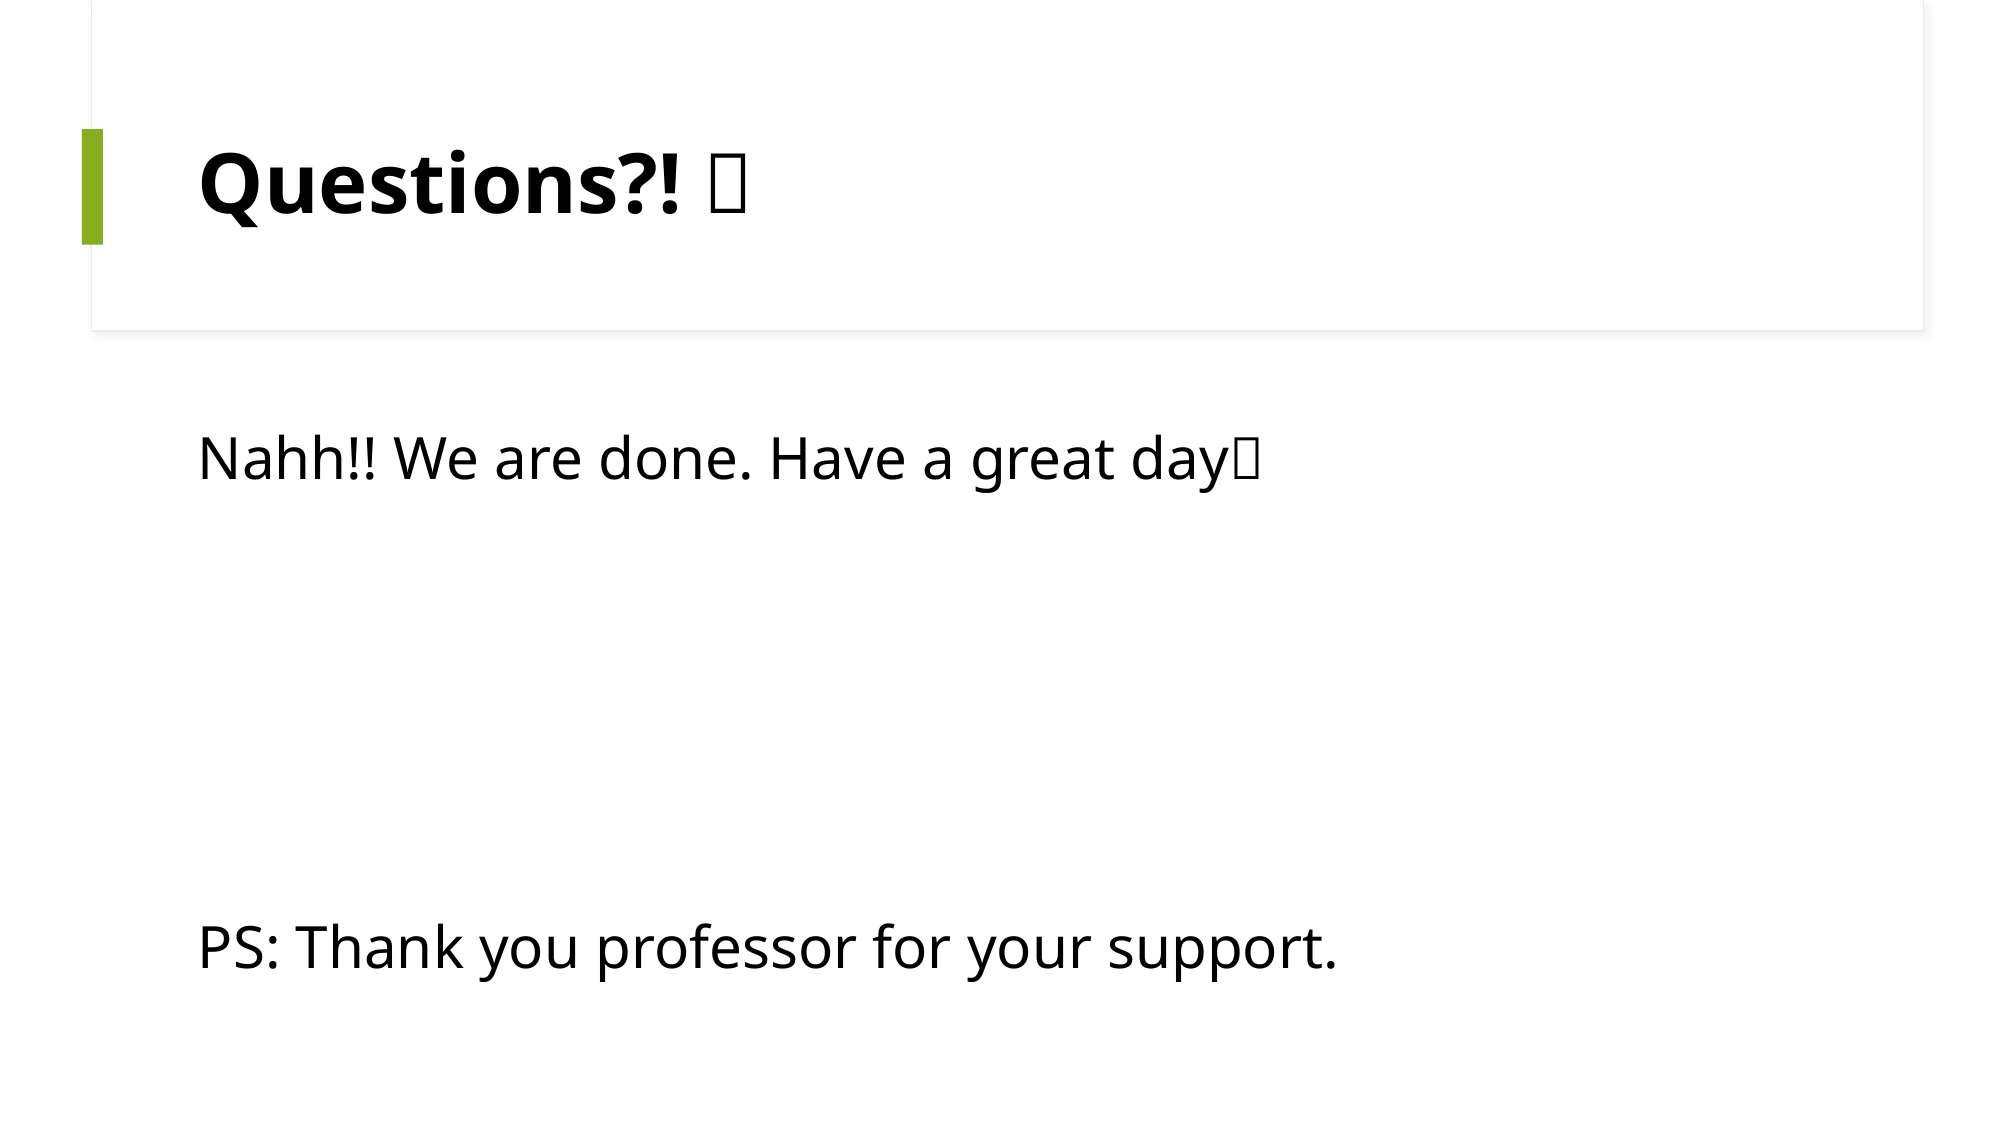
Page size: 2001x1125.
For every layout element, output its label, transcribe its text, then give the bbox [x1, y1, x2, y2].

list Nahh!! We are done. Have a great day🤪 PS: Thank you professor for your support. [183, 406, 1851, 1013]
title Questions?! 🤔 [183, 90, 1851, 284]
